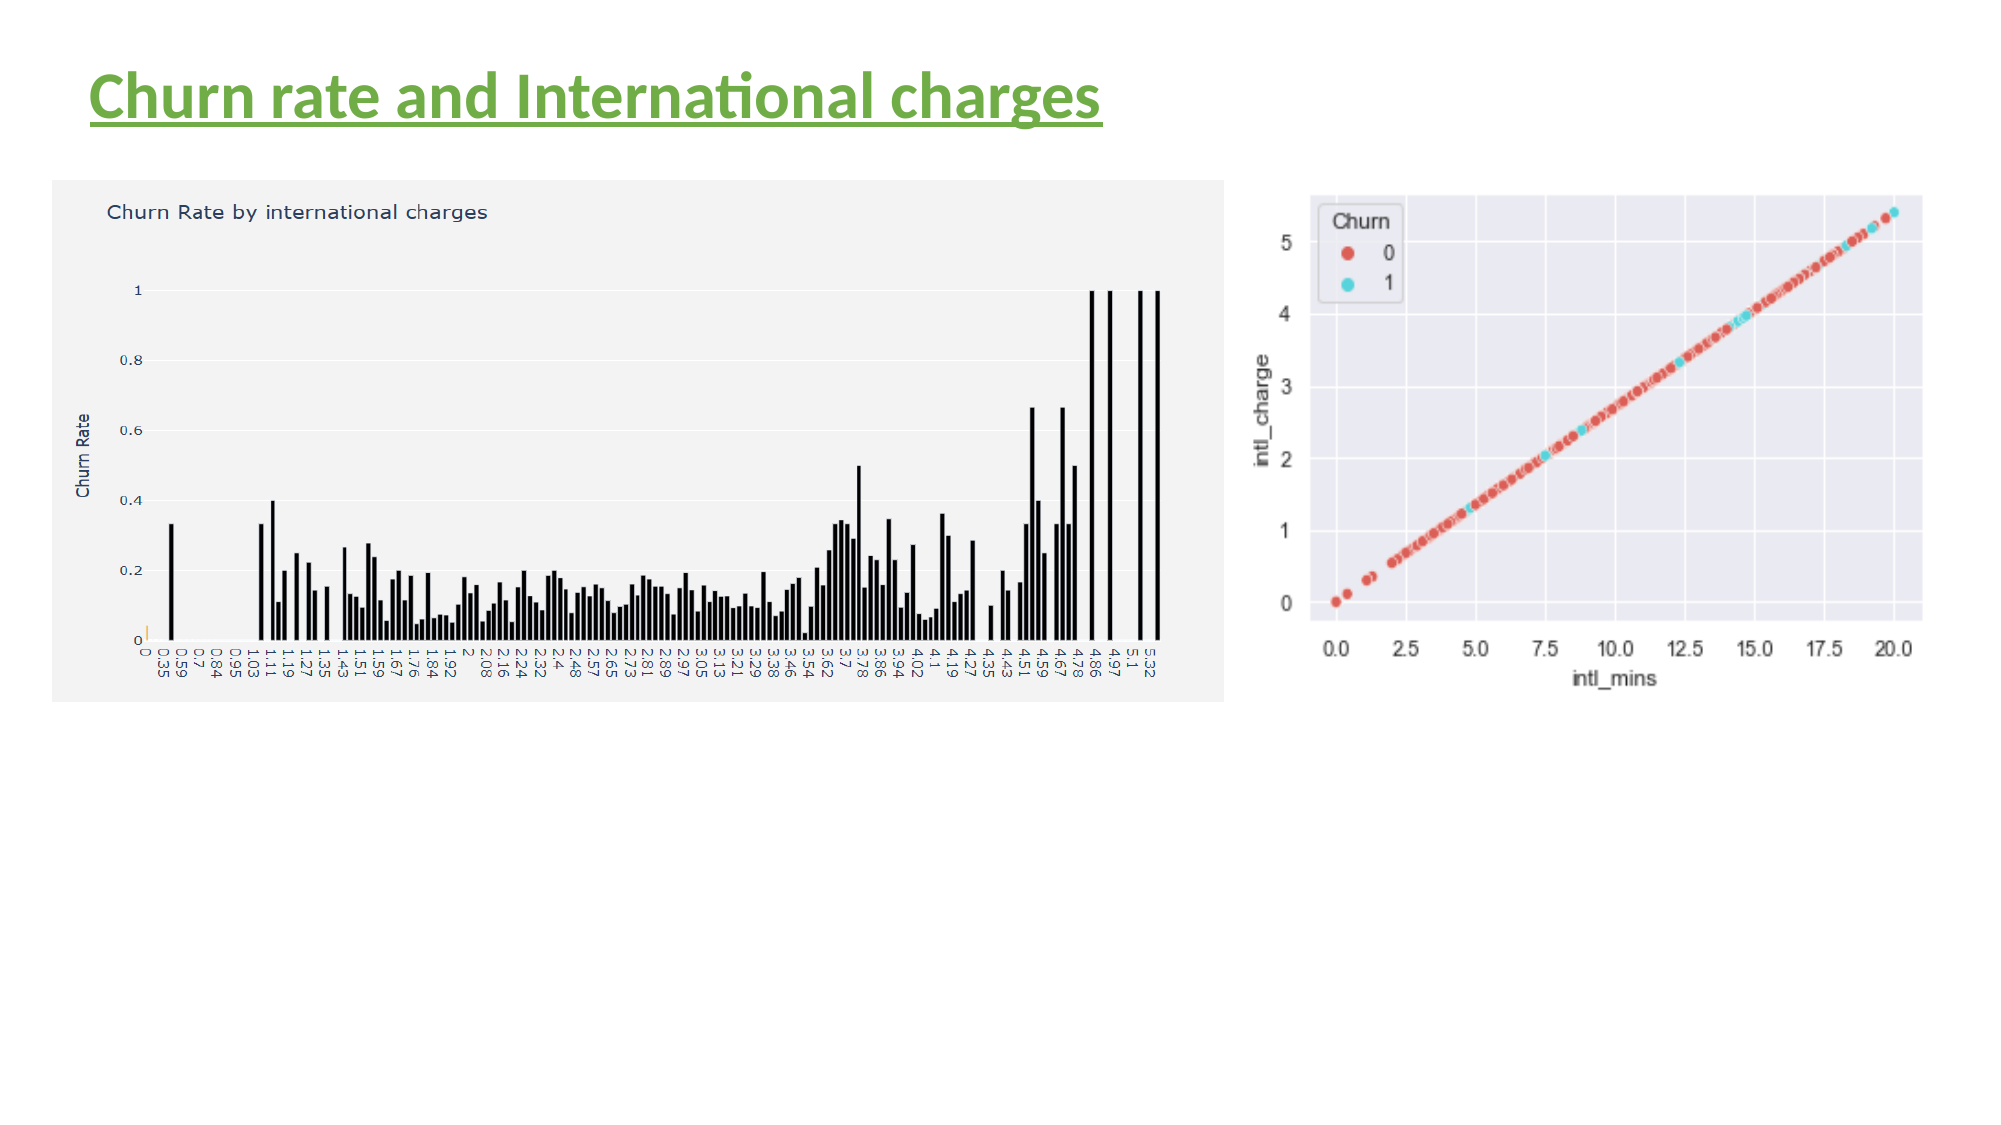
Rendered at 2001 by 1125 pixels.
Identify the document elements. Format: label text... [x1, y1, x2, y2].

picture [52, 180, 1224, 702]
picture [1241, 180, 1934, 702]
text_box Churn rate and International charges [75, 44, 1175, 139]
